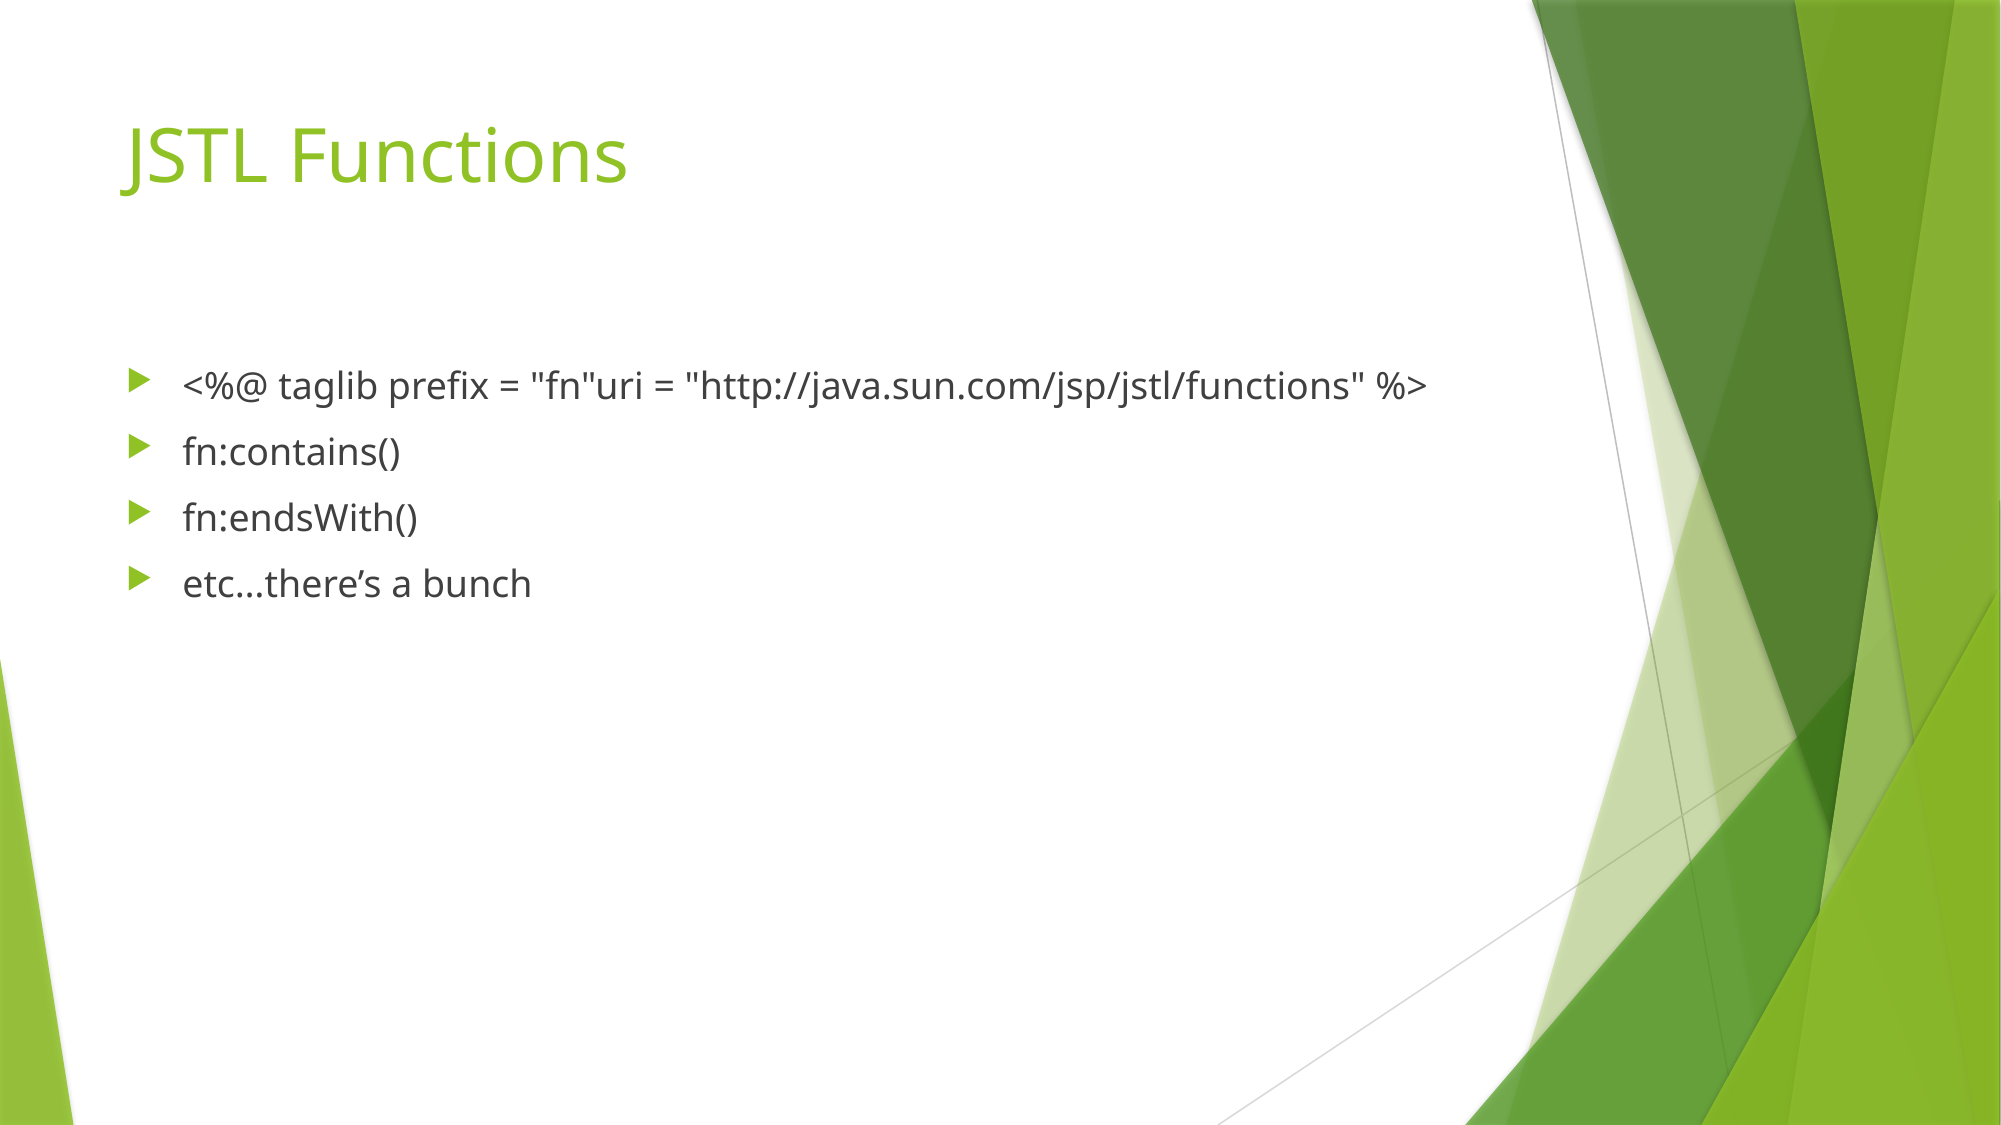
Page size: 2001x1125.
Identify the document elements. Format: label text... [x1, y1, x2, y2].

list <%@ taglib prefix = "fn"uri = "http://java.sun.com/jsp/jstl/functions" %> fn:contains() fn:endsWith() etc…there’s a bunch [111, 354, 1522, 992]
title JSTL Functions [111, 99, 1522, 317]
